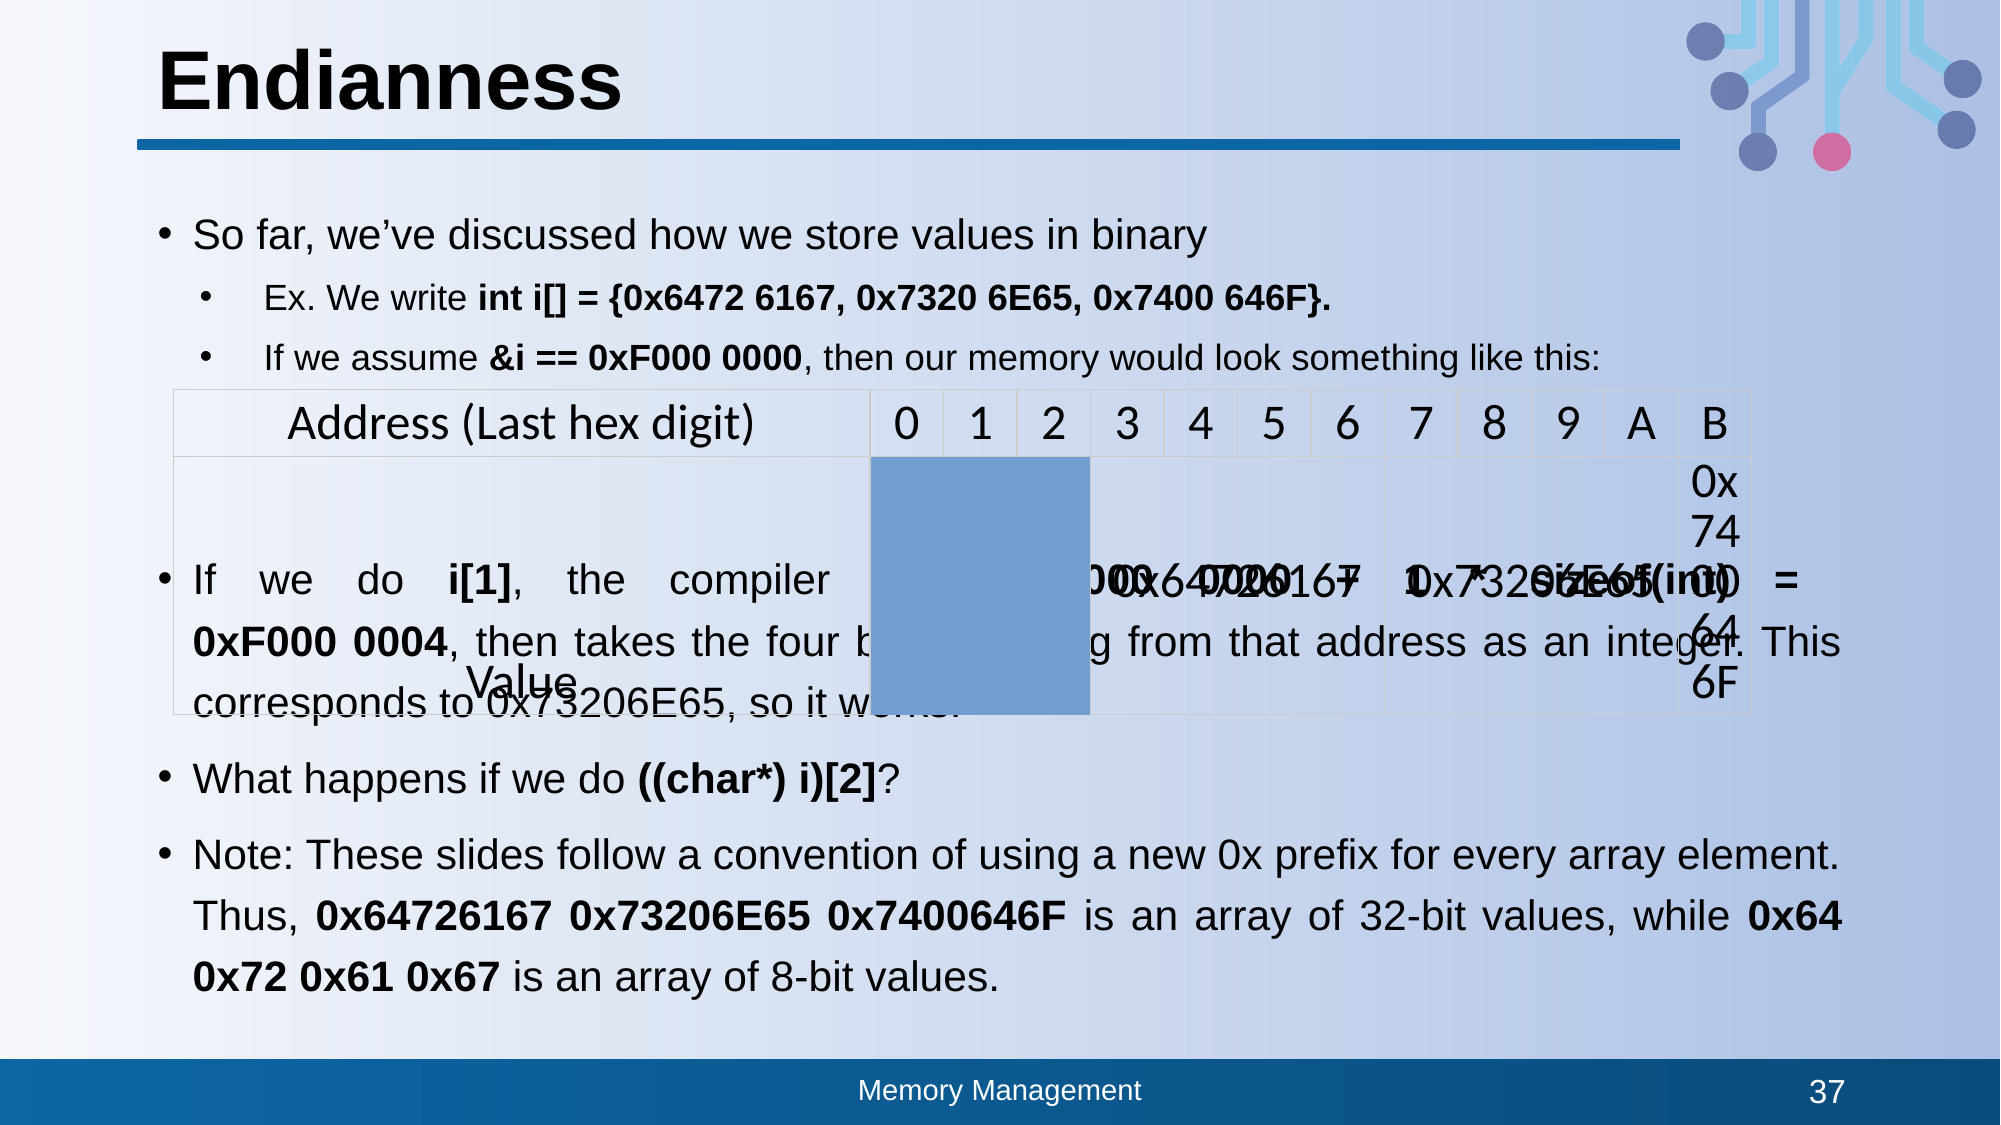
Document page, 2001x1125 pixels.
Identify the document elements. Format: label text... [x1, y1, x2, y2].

picture [1663, 0, 2000, 204]
table_header Address (Last hex digit) [174, 390, 869, 456]
table_header 7 [1385, 390, 1457, 456]
table_header 2 [1018, 390, 1090, 456]
table_cell Value [174, 457, 869, 714]
table_header 9 [1532, 390, 1604, 456]
table_header 3 [1091, 390, 1163, 456]
table_header B [1679, 390, 1751, 456]
table_header 0 [871, 390, 943, 456]
table_header 5 [1238, 390, 1310, 456]
table_cell 0x7400646F [1679, 457, 1751, 714]
title Endianness [137, 17, 1863, 169]
slide_number 37 [1411, 1060, 1861, 1121]
table_header 6 [1312, 390, 1384, 456]
table_header 1 [944, 390, 1016, 456]
list So far, we’ve discussed how we store values in binary Ex. We write int i[] = {0x6472 6167, 0x7320 6E65, 0x7400 646F}. If we assume &i == 0xF000 0000, then our memory would look something like this: If we do i[1], the compiler adds 0xF000 0000 + 1 * sizeof(int) = 0xF000 0004, then takes the four bytes starting from that address as an integer. This corresponds to 0x73206E65, so it works. What happens if we do ((char*) i)[2]? Note: These slides follow a convention of using a new 0x prefix for every array element. Thus, 0x64726167 0x73206E65 0x7400646F is an array of 32-bit values, while 0x64 0x72 0x61 0x67 is an array of 8-bit values. [137, 176, 1863, 1023]
table_header 4 [1165, 390, 1237, 456]
table_header A [1605, 390, 1678, 456]
footer Memory Management [662, 1059, 1338, 1119]
table_header 8 [1459, 390, 1531, 456]
table_cell 0x73206E65 [1385, 457, 1678, 714]
table_cell 0x64726167 [1091, 457, 1384, 714]
